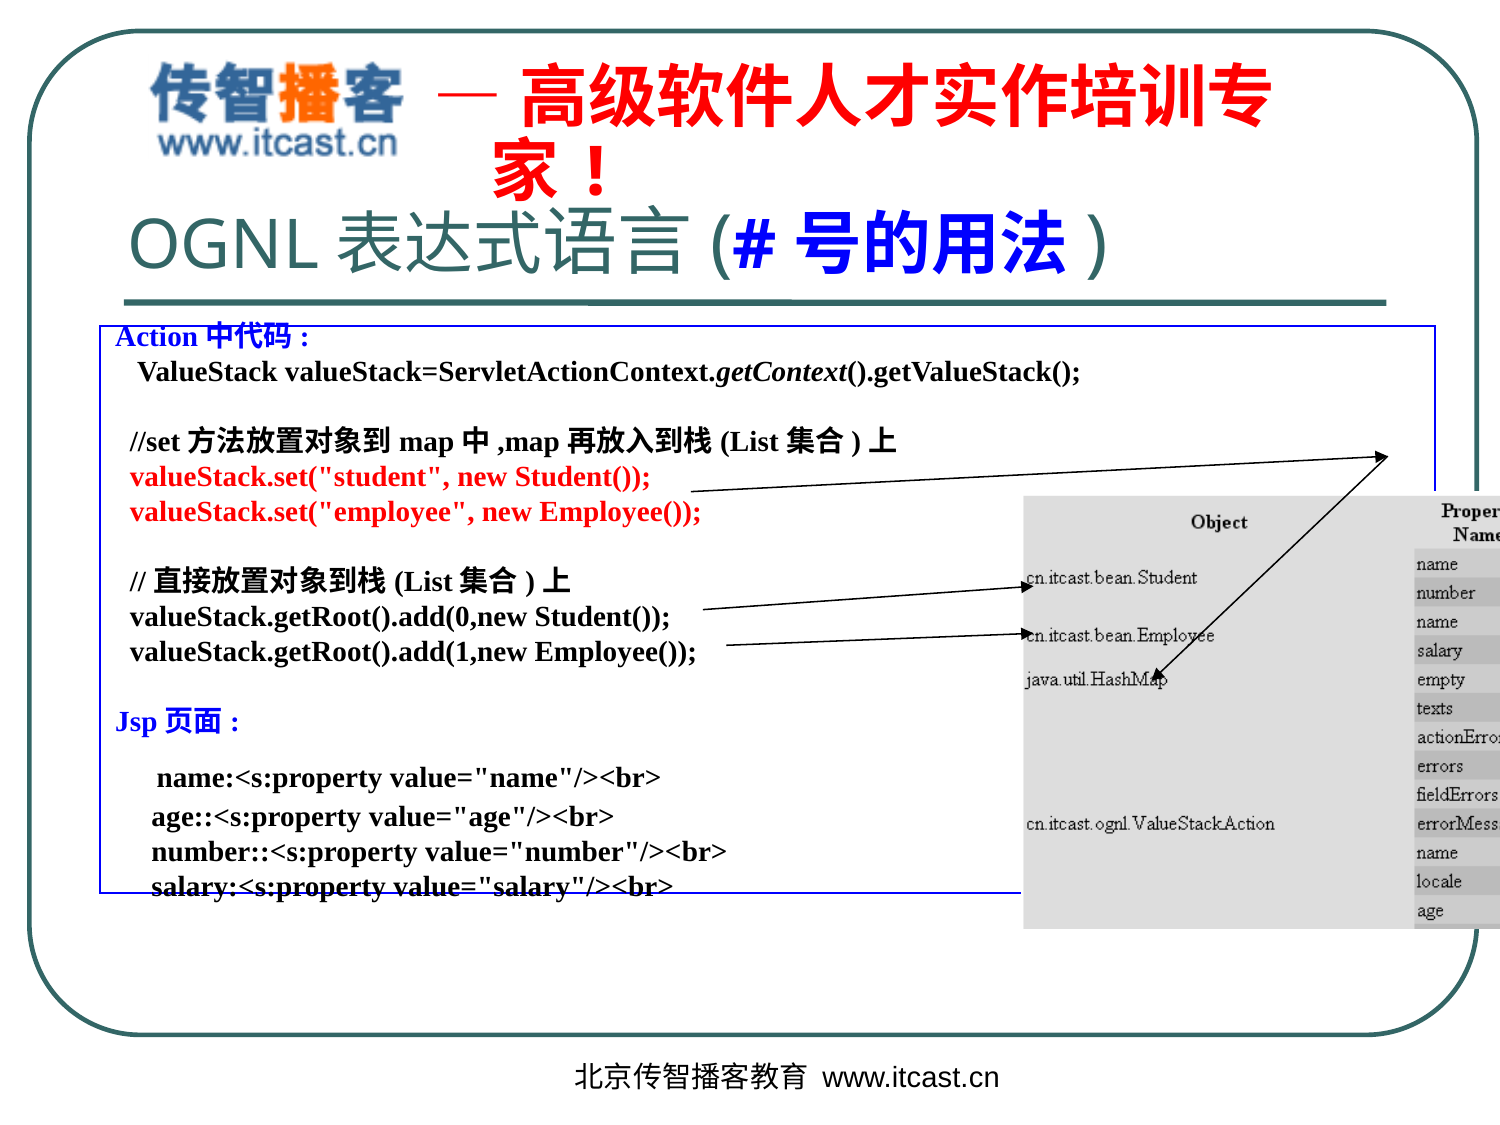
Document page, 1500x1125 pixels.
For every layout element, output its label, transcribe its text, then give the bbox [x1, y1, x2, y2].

footer 北京传智播客教育 www.itcast.cn [549, 1050, 1025, 1125]
picture [1021, 491, 1500, 929]
text_box Action中代码: ValueStack valueStack=ServletActionContext.getContext().getValueStack(); //set方法放置对象到map中,map再放入到栈(List集合)上 valueStack.set("student", new Student()); valueStack.set("employee", new Employee()); //直接放置对象到栈(List集合)上 valueStack.getRoot().add(0,new Student()); valueStack.getRoot().add(1,new Employee()); Jsp页面: name:<s:property value="name"/><br> age::<s:property value="age"/><br> number::<s:property value="number"/><br> salary:<s:property value="salary"/><br> [100, 326, 1436, 894]
title OGNL表达式语言(#号的用法) [112, 54, 1375, 291]
text_box [690, 450, 1388, 492]
